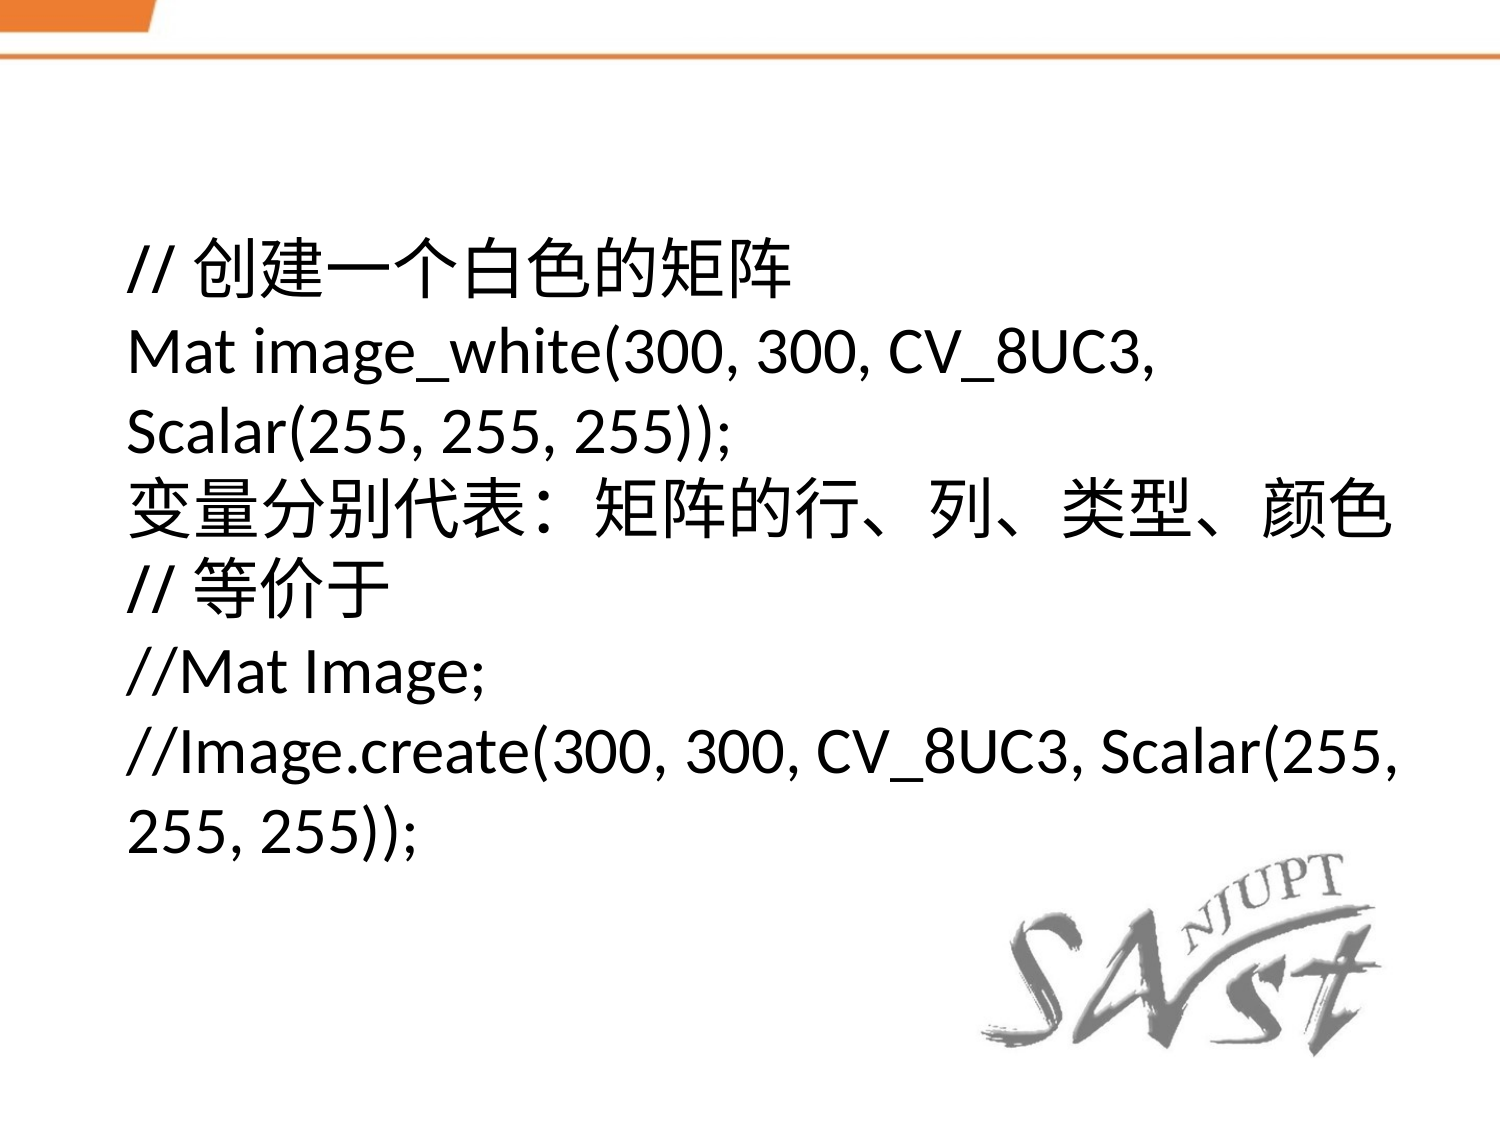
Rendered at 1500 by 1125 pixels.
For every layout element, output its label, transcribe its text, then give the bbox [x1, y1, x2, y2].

text_box //创建一个白色的矩阵 Mat image_white(300, 300, CV_8UC3, Scalar(255, 255, 255)); 变量分别代表：矩阵的行、列、类型、颜色 //等价于 //Mat Image; //Image.create(300, 300, CV_8UC3, Scalar(255, 255, 255)); [112, 219, 1433, 875]
picture [0, 0, 1500, 1125]
